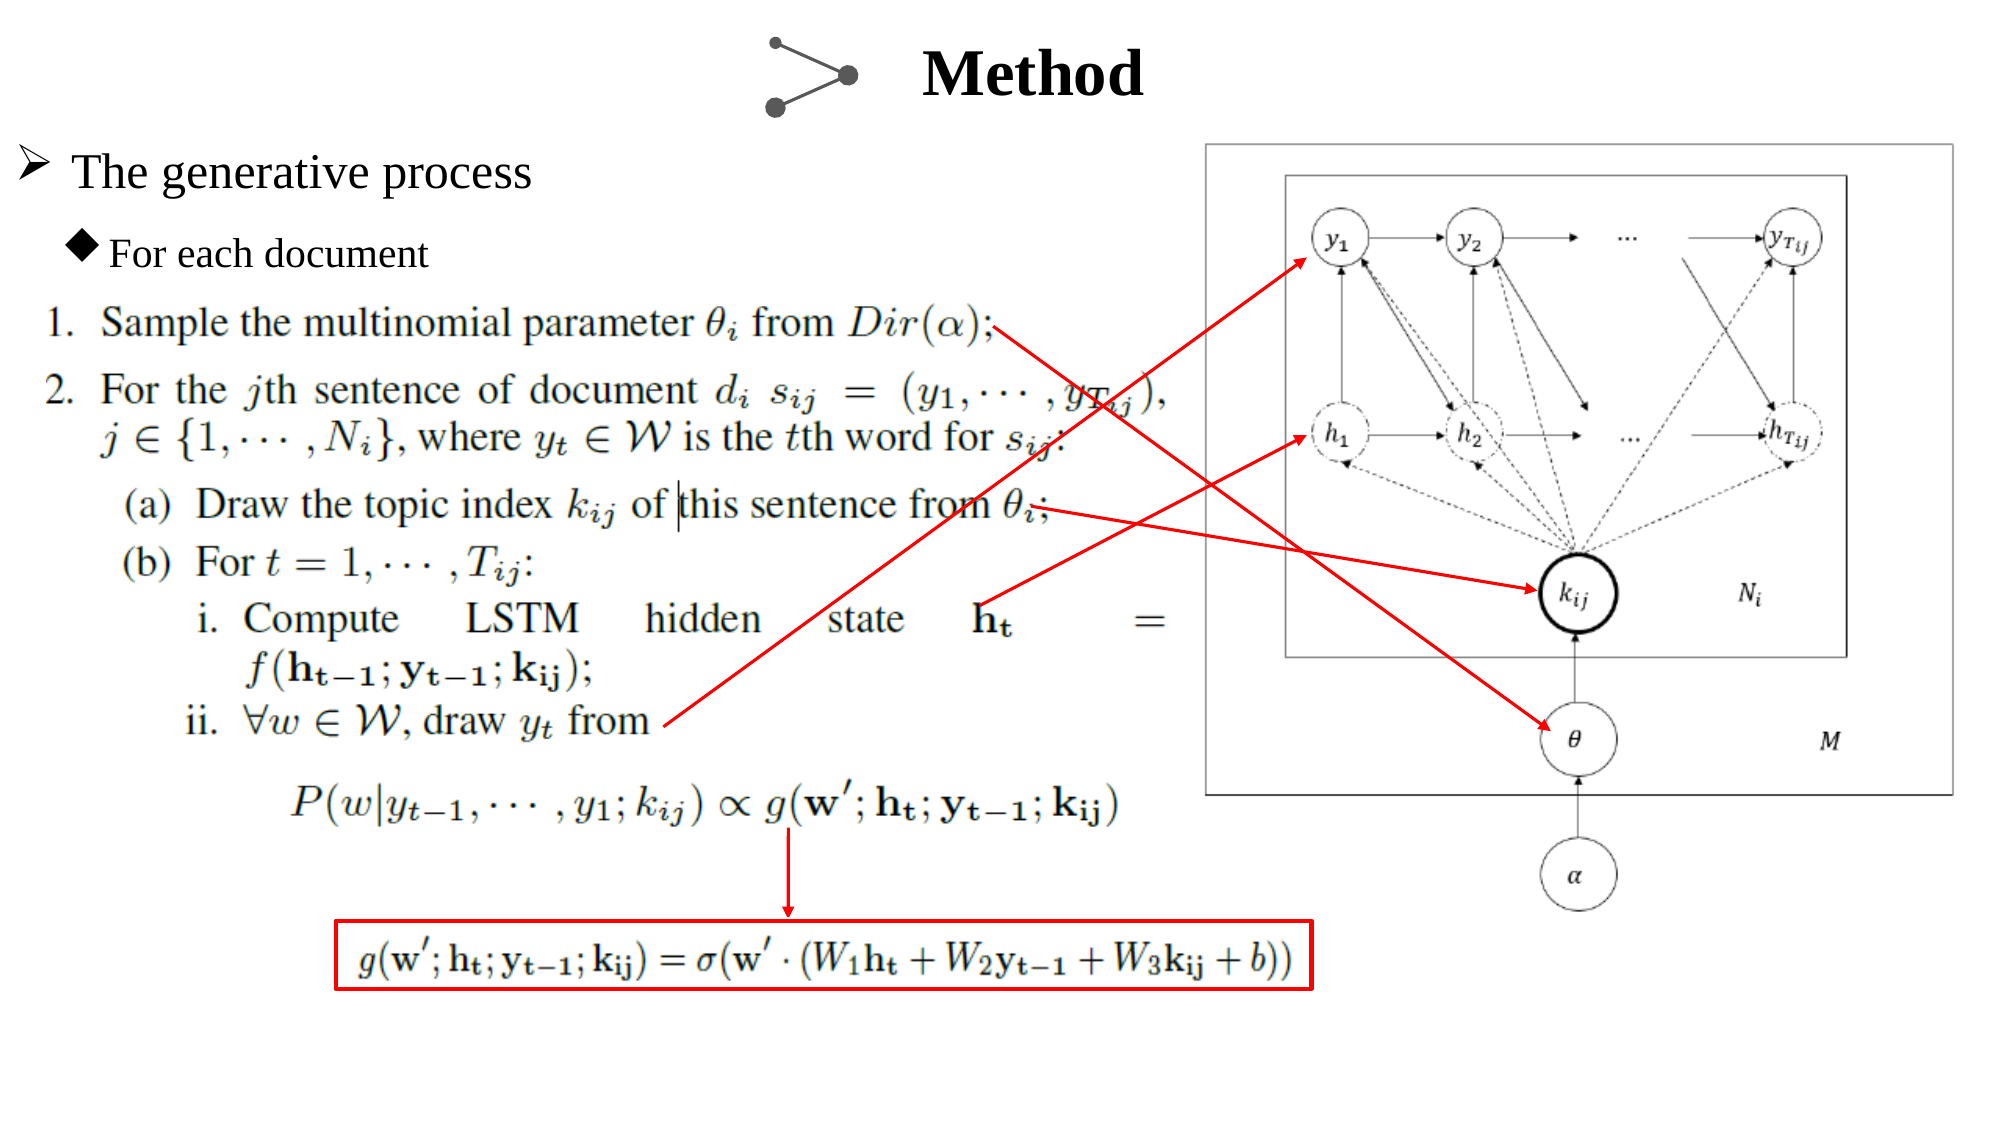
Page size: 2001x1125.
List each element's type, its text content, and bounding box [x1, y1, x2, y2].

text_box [993, 326, 1551, 732]
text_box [1307, 506, 1538, 591]
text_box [775, 21, 1292, 118]
picture [1196, 128, 1965, 915]
picture [46, 294, 1171, 830]
picture [355, 917, 1293, 985]
text_box The generative process [0, 131, 1196, 207]
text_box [663, 257, 1307, 727]
text_box [335, 920, 1312, 989]
